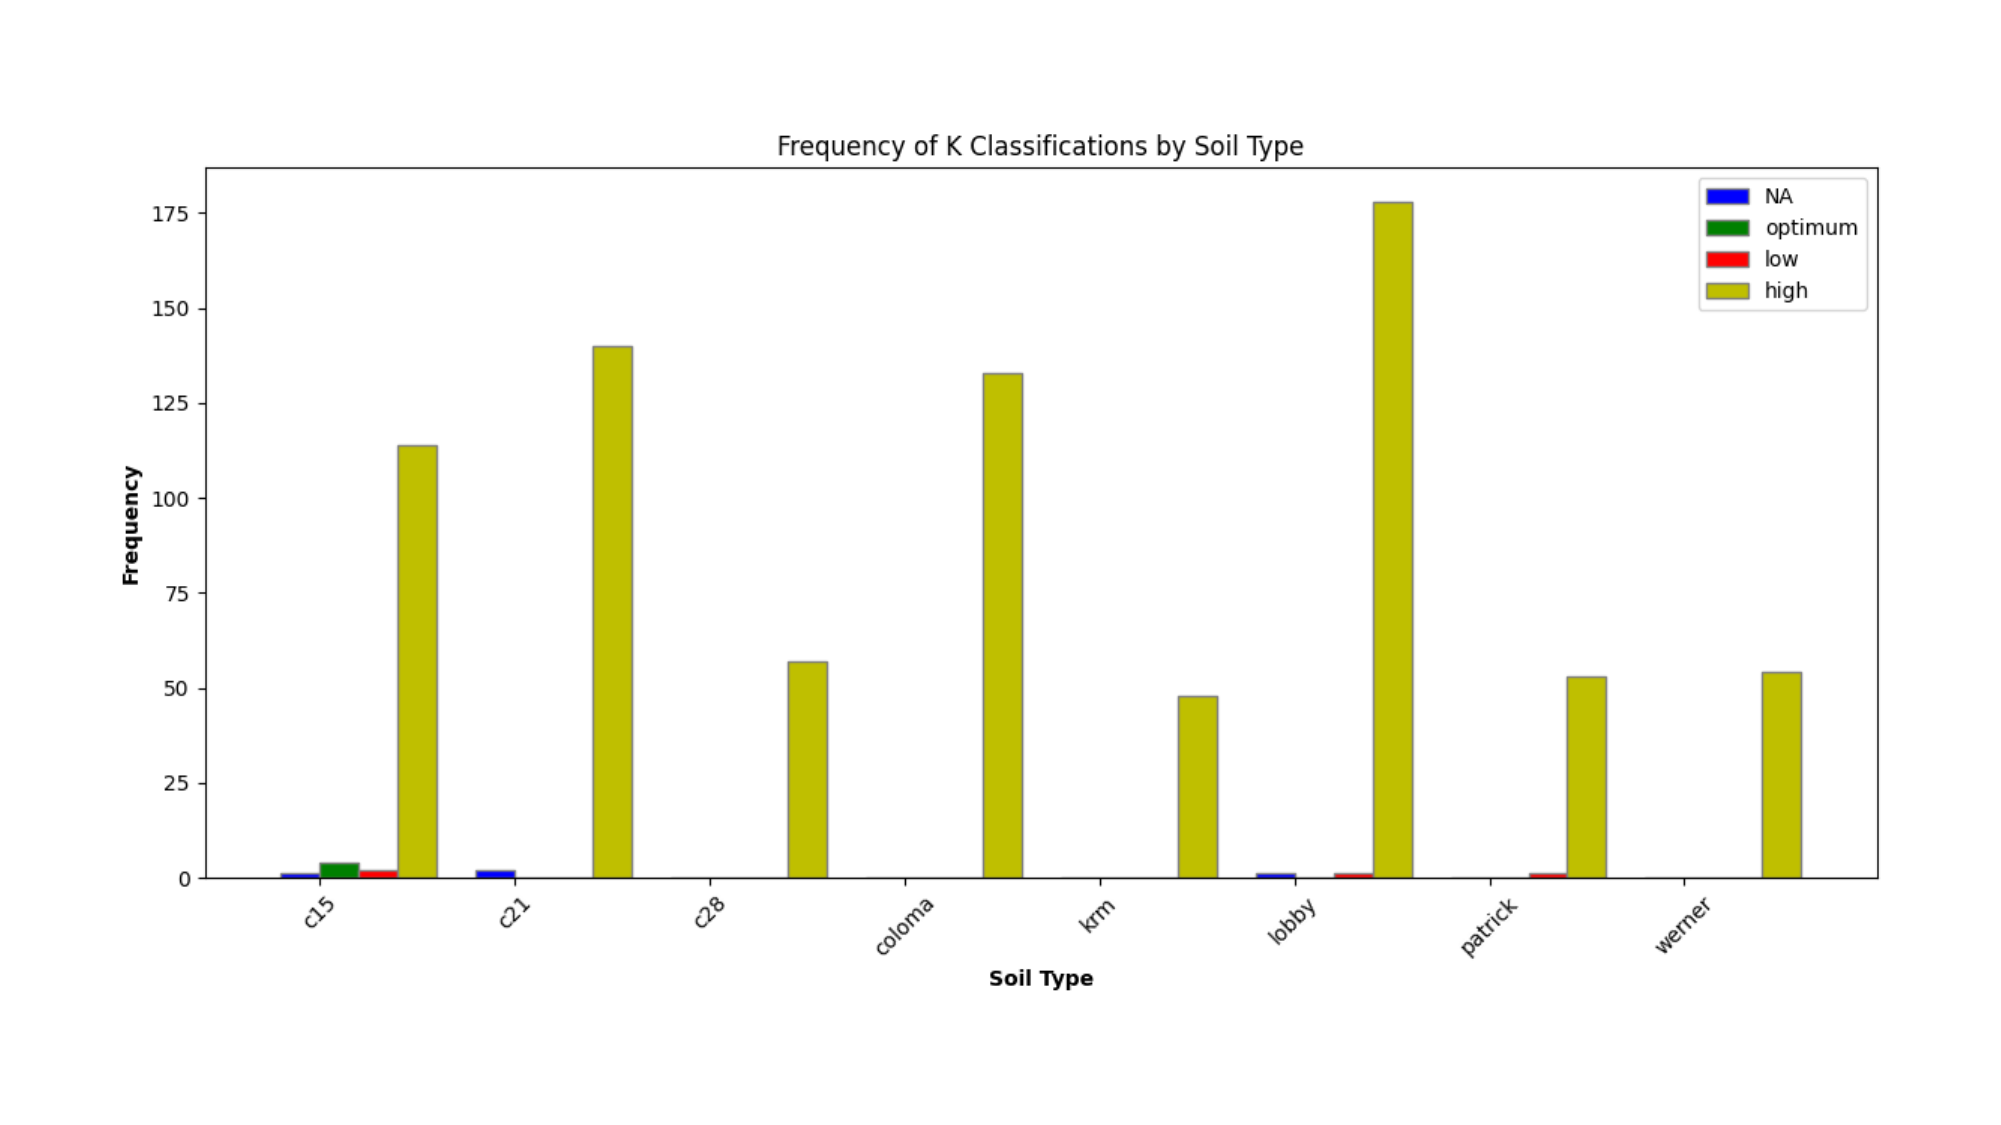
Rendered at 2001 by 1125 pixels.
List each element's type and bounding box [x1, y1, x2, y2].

picture [99, 112, 1900, 1013]
